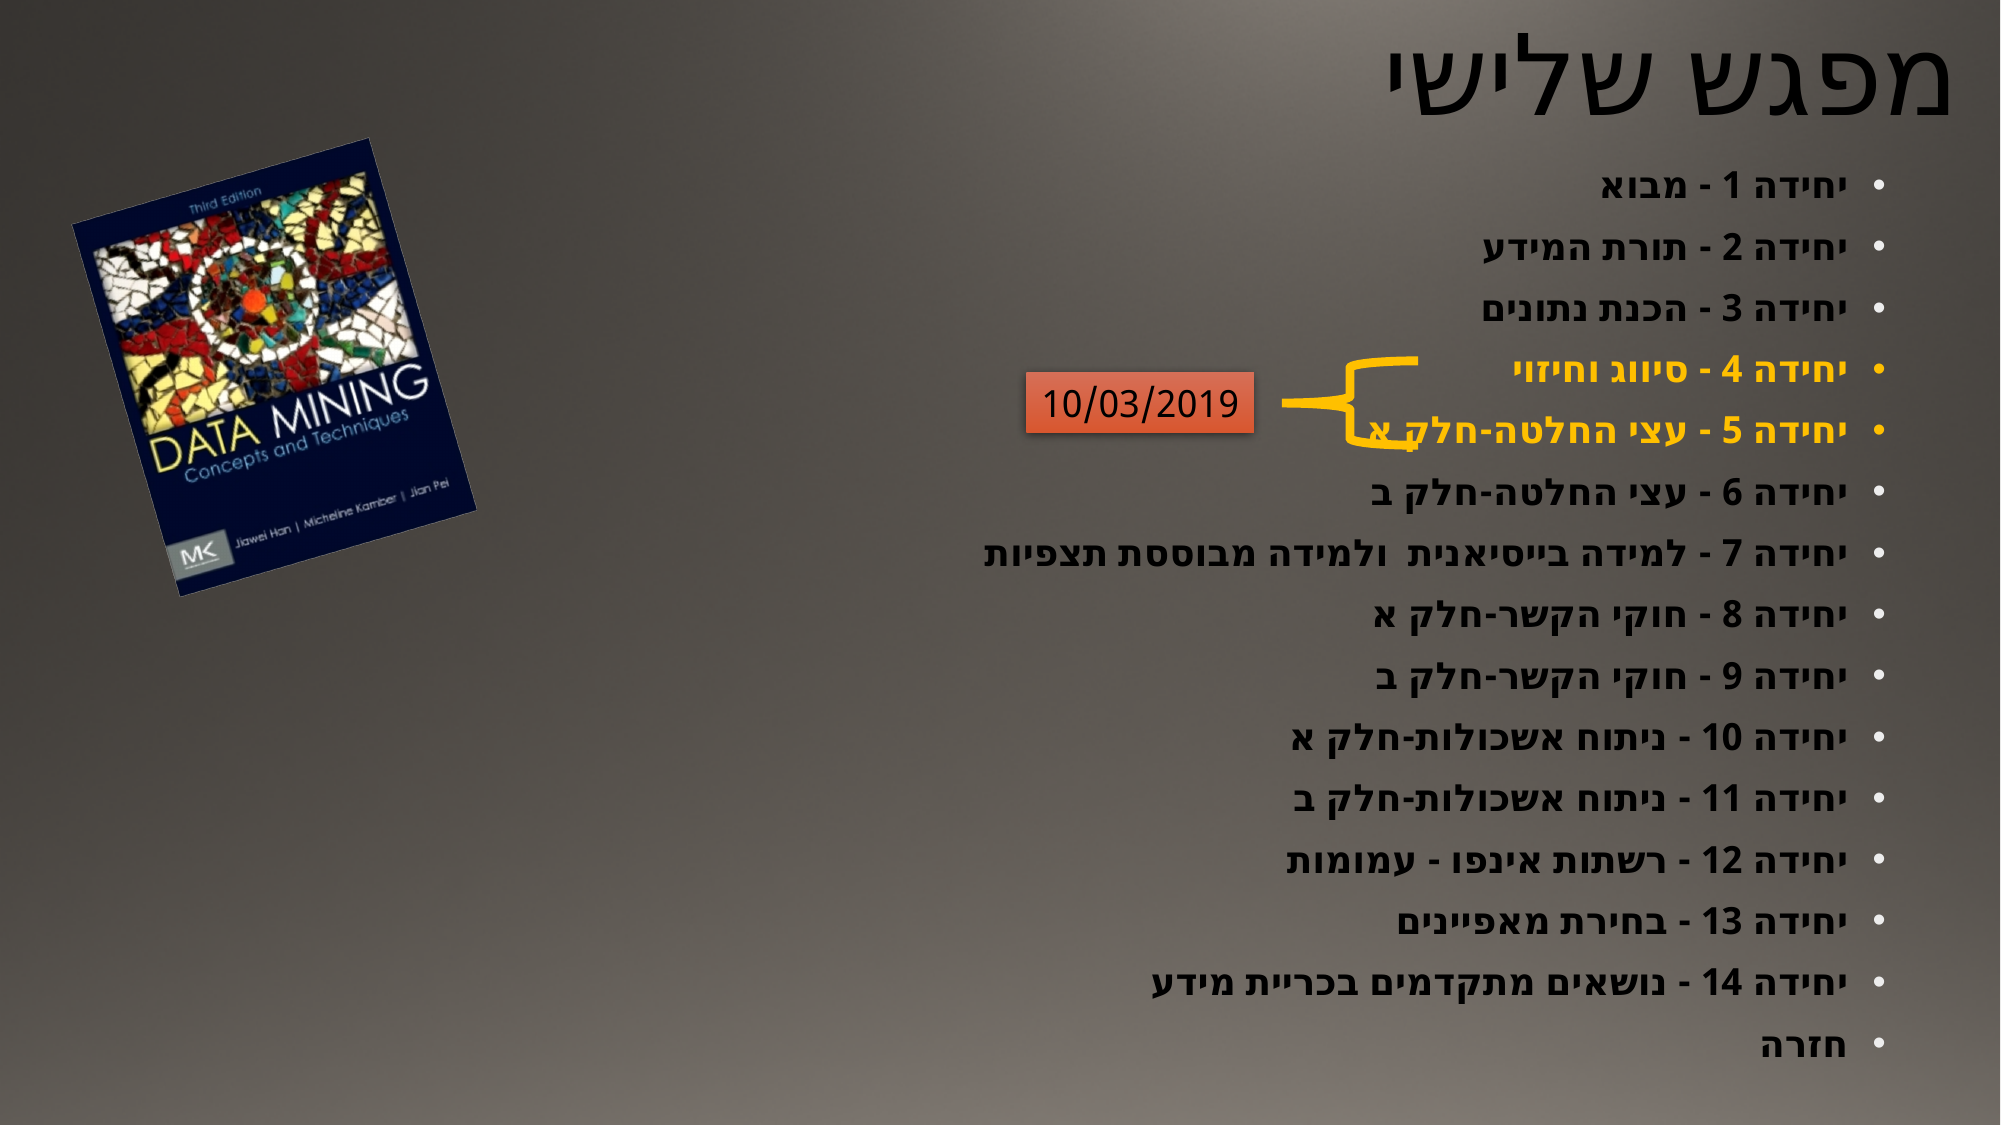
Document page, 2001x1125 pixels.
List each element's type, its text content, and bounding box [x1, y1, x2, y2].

picture [0, 0, 2001, 1125]
text_box 10/03/2019 [1026, 372, 1254, 433]
text_box [1281, 360, 1419, 446]
list יחידה 1 - מבוא יחידה 2 - תורת המידע יחידה 3 - הכנת נתונים יחידה 4 - סיווג וחיזוי יחידה 5 - עצי החלטה-חלק א יחידה 6 - עצי החלטה-חלק ב יחידה 7 - למידה בייסיאנית ולמידה מבוססת תצפיות יחידה 8 - חוקי הקשר-חלק א יחידה 9 - חוקי הקשר-חלק ב יחידה 10 - ניתוח אשכולות-חלק א יחידה 11 - ניתוח אשכולות-חלק ב יחידה 12 - רשתות אינפו - עמומות יחידה 13 - בחירת מאפיינים יחידה 14 - נושאים מתקדמים בכריית מידע חזרה [221, 158, 1901, 1099]
title מפגש שלישי [249, 0, 1975, 159]
